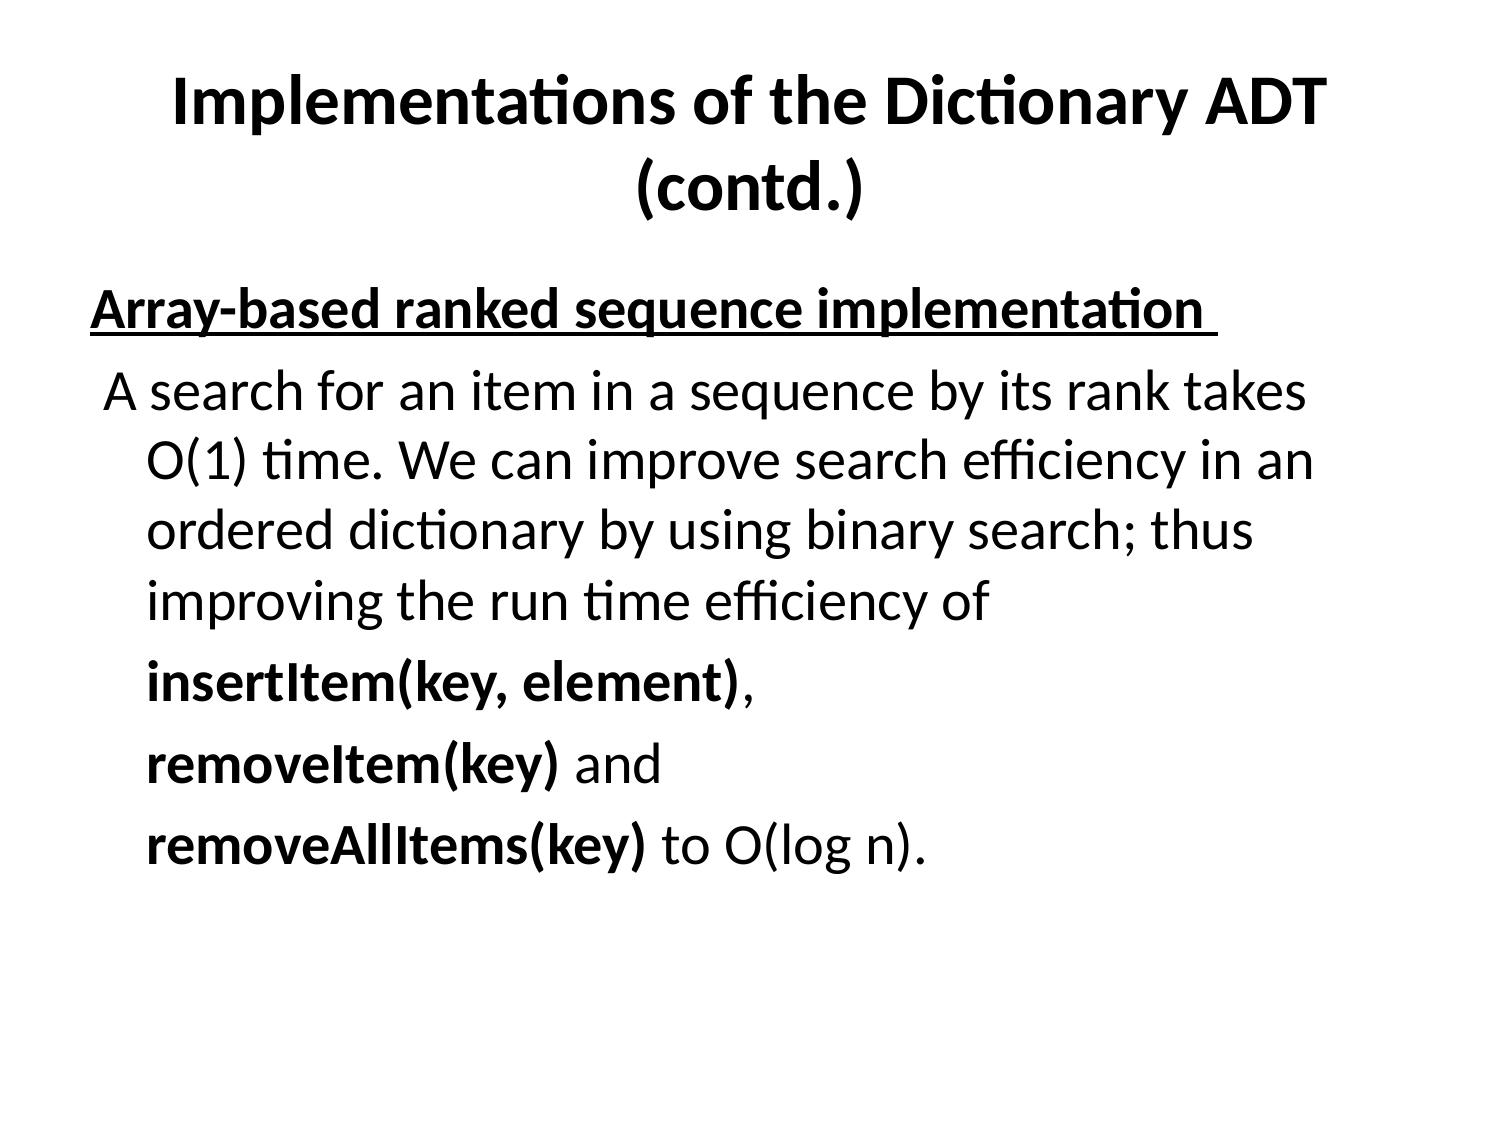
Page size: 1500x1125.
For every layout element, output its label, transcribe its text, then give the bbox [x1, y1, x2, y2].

title Implementations of the Dictionary ADT (contd.) [75, 45, 1425, 233]
list Array-based ranked sequence implementation A search for an item in a sequence by its rank takes O(1) time. We can improve search efficiency in an ordered dictionary by using binary search; thus improving the run time efficiency of insertItem(key, element), removeItem(key) and removeAllItems(key) to O(log n). [75, 262, 1425, 1005]
